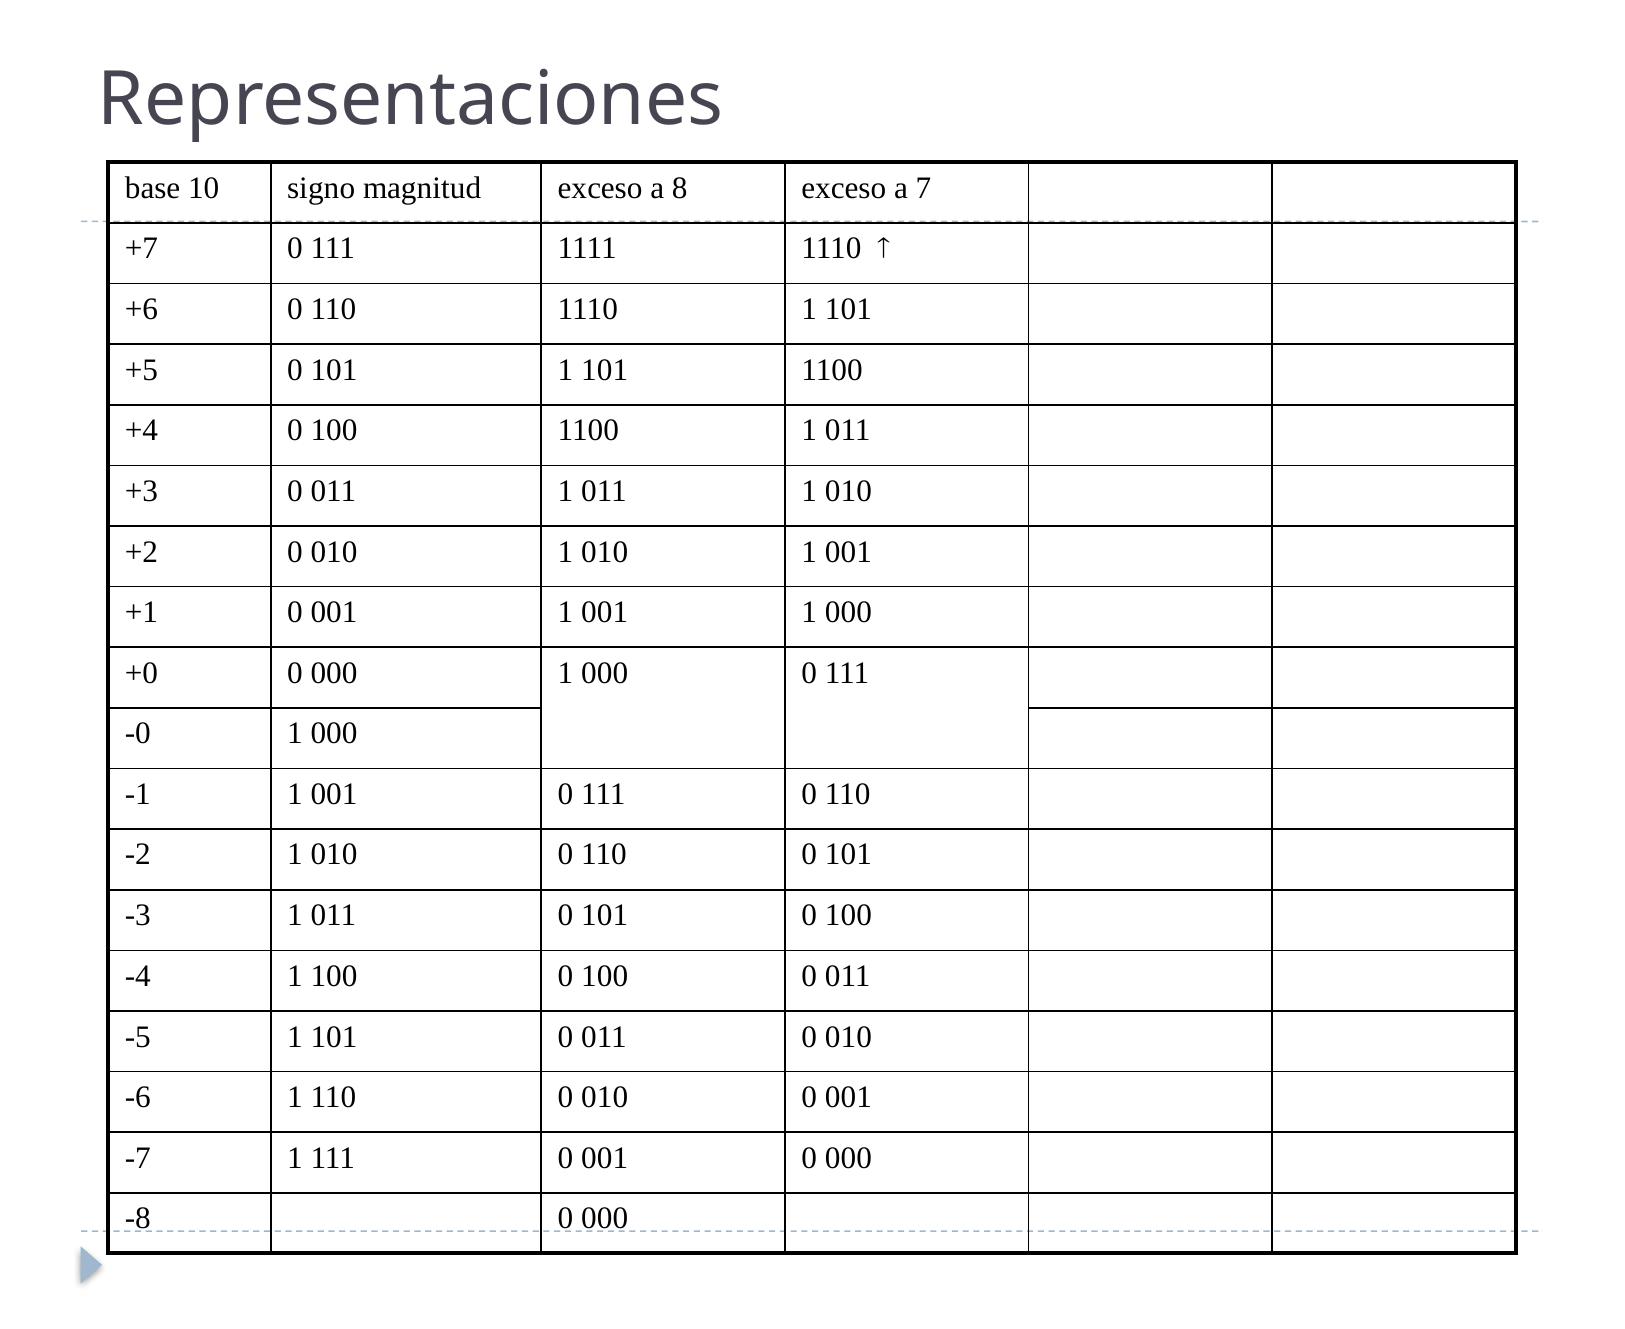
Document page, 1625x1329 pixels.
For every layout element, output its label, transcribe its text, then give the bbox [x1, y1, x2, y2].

table_cell [1273, 345, 1514, 404]
table_cell 0 001 [542, 1133, 784, 1192]
table_cell -5 [110, 1012, 270, 1071]
table_cell 1 010 [272, 830, 540, 889]
table_cell [1029, 284, 1271, 343]
table_cell -1 [110, 769, 270, 828]
table_cell [1273, 648, 1514, 707]
table_cell -6 [110, 1072, 270, 1131]
table_cell 0 011 [542, 1012, 784, 1071]
table_cell 0 011 [272, 466, 540, 525]
table_header exceso a 7 [786, 164, 1028, 222]
table_cell -4 [110, 951, 270, 1010]
table_cell 0 101 [272, 345, 540, 404]
table_cell [1029, 1012, 1271, 1071]
table_cell -3 [110, 891, 270, 950]
table_cell [1273, 830, 1514, 889]
table_cell 1 001 [786, 527, 1028, 586]
table_cell [1273, 891, 1514, 950]
table_cell [1029, 345, 1271, 404]
table_cell [786, 1194, 1028, 1251]
table_cell 1 011 [272, 891, 540, 950]
table_cell [1273, 1012, 1514, 1071]
table_cell -8 [110, 1194, 270, 1251]
table_cell [1029, 891, 1271, 950]
table_cell [1273, 284, 1514, 343]
table_cell [272, 1194, 540, 1251]
table_cell 0 100 [786, 891, 1028, 950]
table_cell 1 101 [786, 284, 1028, 343]
table_cell 0 111 [542, 769, 784, 828]
table_cell [1273, 466, 1514, 525]
table_cell 0 110 [272, 284, 540, 343]
table_cell [1273, 709, 1514, 768]
table_header [1273, 164, 1514, 222]
table_cell [1029, 1072, 1271, 1131]
table_cell 1 111 [272, 1133, 540, 1192]
table_cell [1273, 406, 1514, 465]
table_cell [1273, 1072, 1514, 1131]
table_cell 0 111 [272, 224, 540, 283]
table_cell [1273, 1133, 1514, 1192]
table_cell +2 [110, 527, 270, 586]
table_cell 0 100 [272, 406, 540, 465]
table_cell 0 000 [542, 1194, 784, 1251]
table_cell 0 101 [542, 891, 784, 950]
table_cell 0 101 [786, 830, 1028, 889]
table_cell 0 011 [786, 951, 1028, 1010]
table_cell 1 100 [272, 951, 540, 1010]
table_cell 0 001 [786, 1072, 1028, 1131]
table_cell [1273, 224, 1514, 283]
table_header signo magnitud [272, 164, 540, 222]
table_cell [1029, 527, 1271, 586]
table_cell -7 [110, 1133, 270, 1192]
table_cell 1110  [786, 224, 1028, 283]
table_cell [1273, 587, 1514, 646]
table_cell 1 011 [786, 406, 1028, 465]
table_cell [1029, 224, 1271, 283]
table_cell +5 [110, 345, 270, 404]
table_cell [1029, 709, 1271, 768]
title Representaciones [80, 0, 1570, 148]
table_cell [1029, 648, 1271, 707]
table_cell 0 010 [272, 527, 540, 586]
table_cell 1 010 [542, 527, 784, 586]
table_cell 0 001 [272, 587, 540, 646]
table_cell 1100 [542, 406, 784, 465]
table_cell 1 001 [542, 587, 784, 646]
table_cell 1 000 [542, 648, 784, 768]
table_cell [1029, 406, 1271, 465]
table_cell 0 010 [786, 1012, 1028, 1071]
table_cell [1029, 587, 1271, 646]
table_cell 1 011 [542, 466, 784, 525]
table_cell +1 [110, 587, 270, 646]
table_cell 0 000 [786, 1133, 1028, 1192]
table_cell 1110 [542, 284, 784, 343]
table_header [1029, 164, 1271, 222]
table_cell [1029, 830, 1271, 889]
table_header exceso a 8 [542, 164, 784, 222]
table_cell 1 000 [786, 587, 1028, 646]
table_cell 1 010 [786, 466, 1028, 525]
table_header base 10 [110, 164, 270, 222]
table_cell [1029, 951, 1271, 1010]
table_cell 1100 [786, 345, 1028, 404]
table_cell [1029, 769, 1271, 828]
table_cell +0 [110, 648, 270, 707]
table_cell [1029, 466, 1271, 525]
table_cell [1273, 1194, 1514, 1251]
table_cell [1273, 527, 1514, 586]
table_cell [1273, 769, 1514, 828]
table_cell -0 [110, 709, 270, 768]
table_cell [1029, 1133, 1271, 1192]
table_cell 1 101 [542, 345, 784, 404]
table_cell 1 000 [272, 709, 540, 768]
table_cell -2 [110, 830, 270, 889]
table_cell [1273, 951, 1514, 1010]
table_cell +6 [110, 284, 270, 343]
table_cell 1 101 [272, 1012, 540, 1071]
table_cell 0 000 [272, 648, 540, 707]
table_cell +4 [110, 406, 270, 465]
table_cell 0 110 [786, 769, 1028, 828]
table_cell 1111 [542, 224, 784, 283]
table_cell [1029, 1194, 1271, 1251]
table_cell +7 [110, 224, 270, 283]
table_cell 1 110 [272, 1072, 540, 1131]
table_cell 0 110 [542, 830, 784, 889]
table_cell 0 100 [542, 951, 784, 1010]
table_cell +3 [110, 466, 270, 525]
table_cell 0 010 [542, 1072, 784, 1131]
table_cell 1 001 [272, 769, 540, 828]
table_cell 0 111 [786, 648, 1028, 768]
